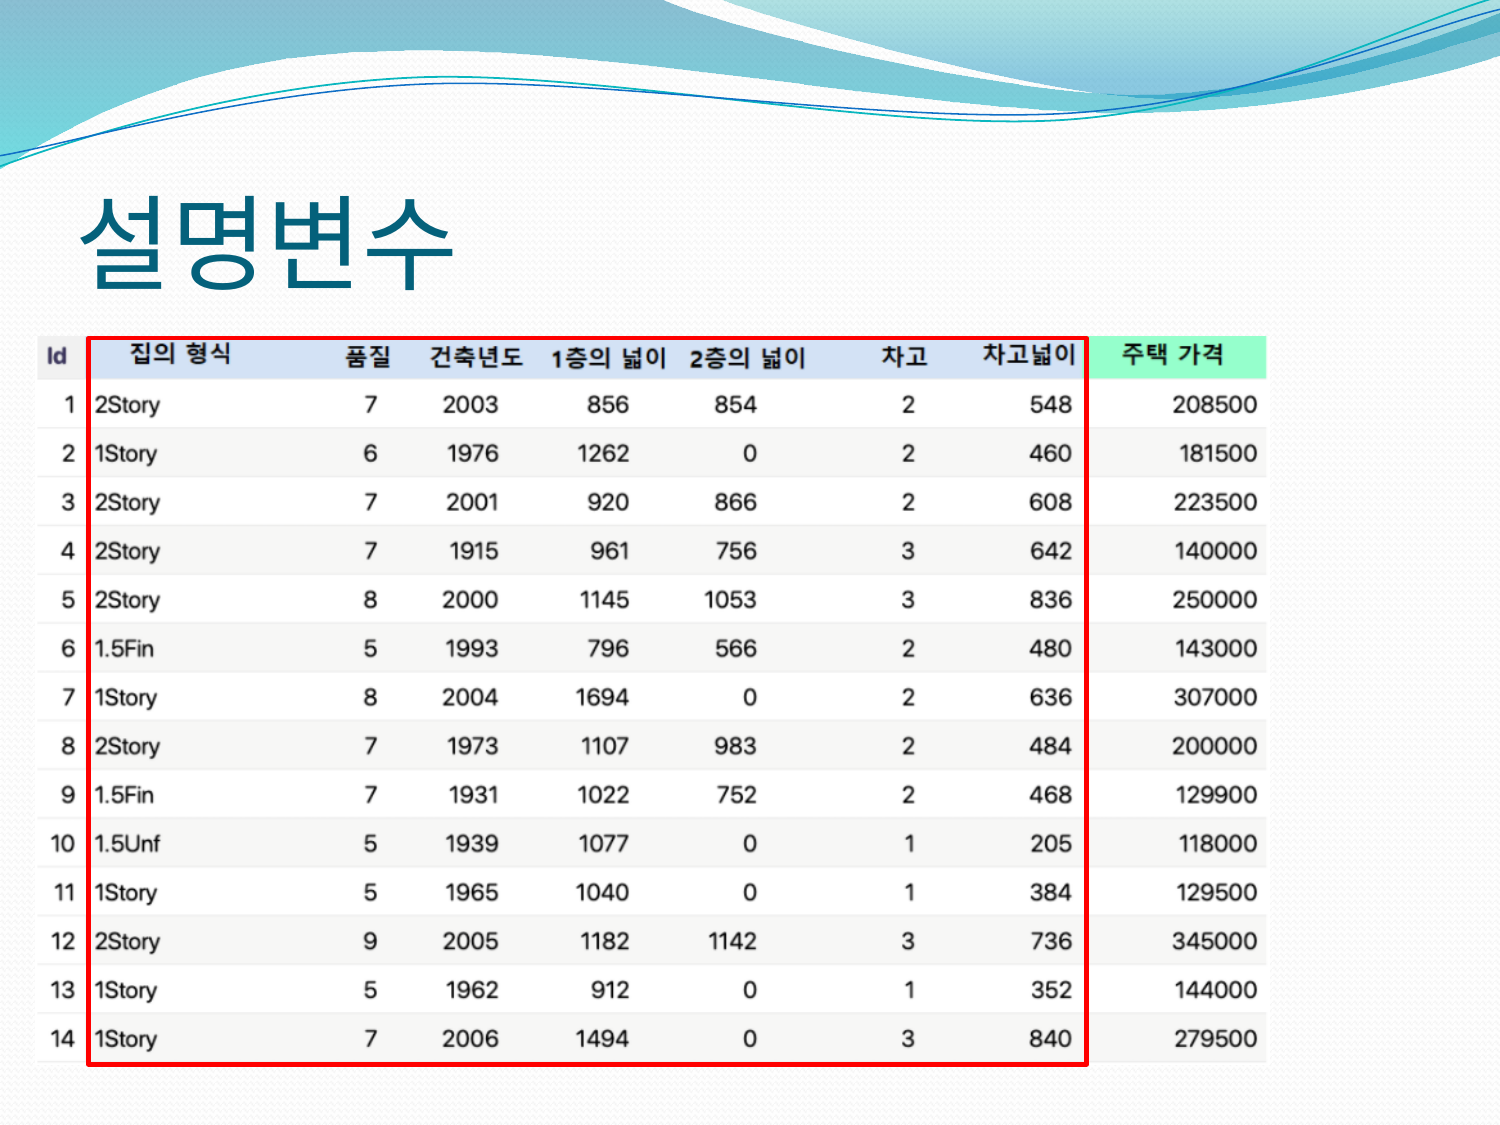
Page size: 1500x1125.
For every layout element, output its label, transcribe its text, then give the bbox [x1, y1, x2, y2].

title 설명변수 [75, 115, 1425, 303]
picture [35, 335, 1270, 1065]
